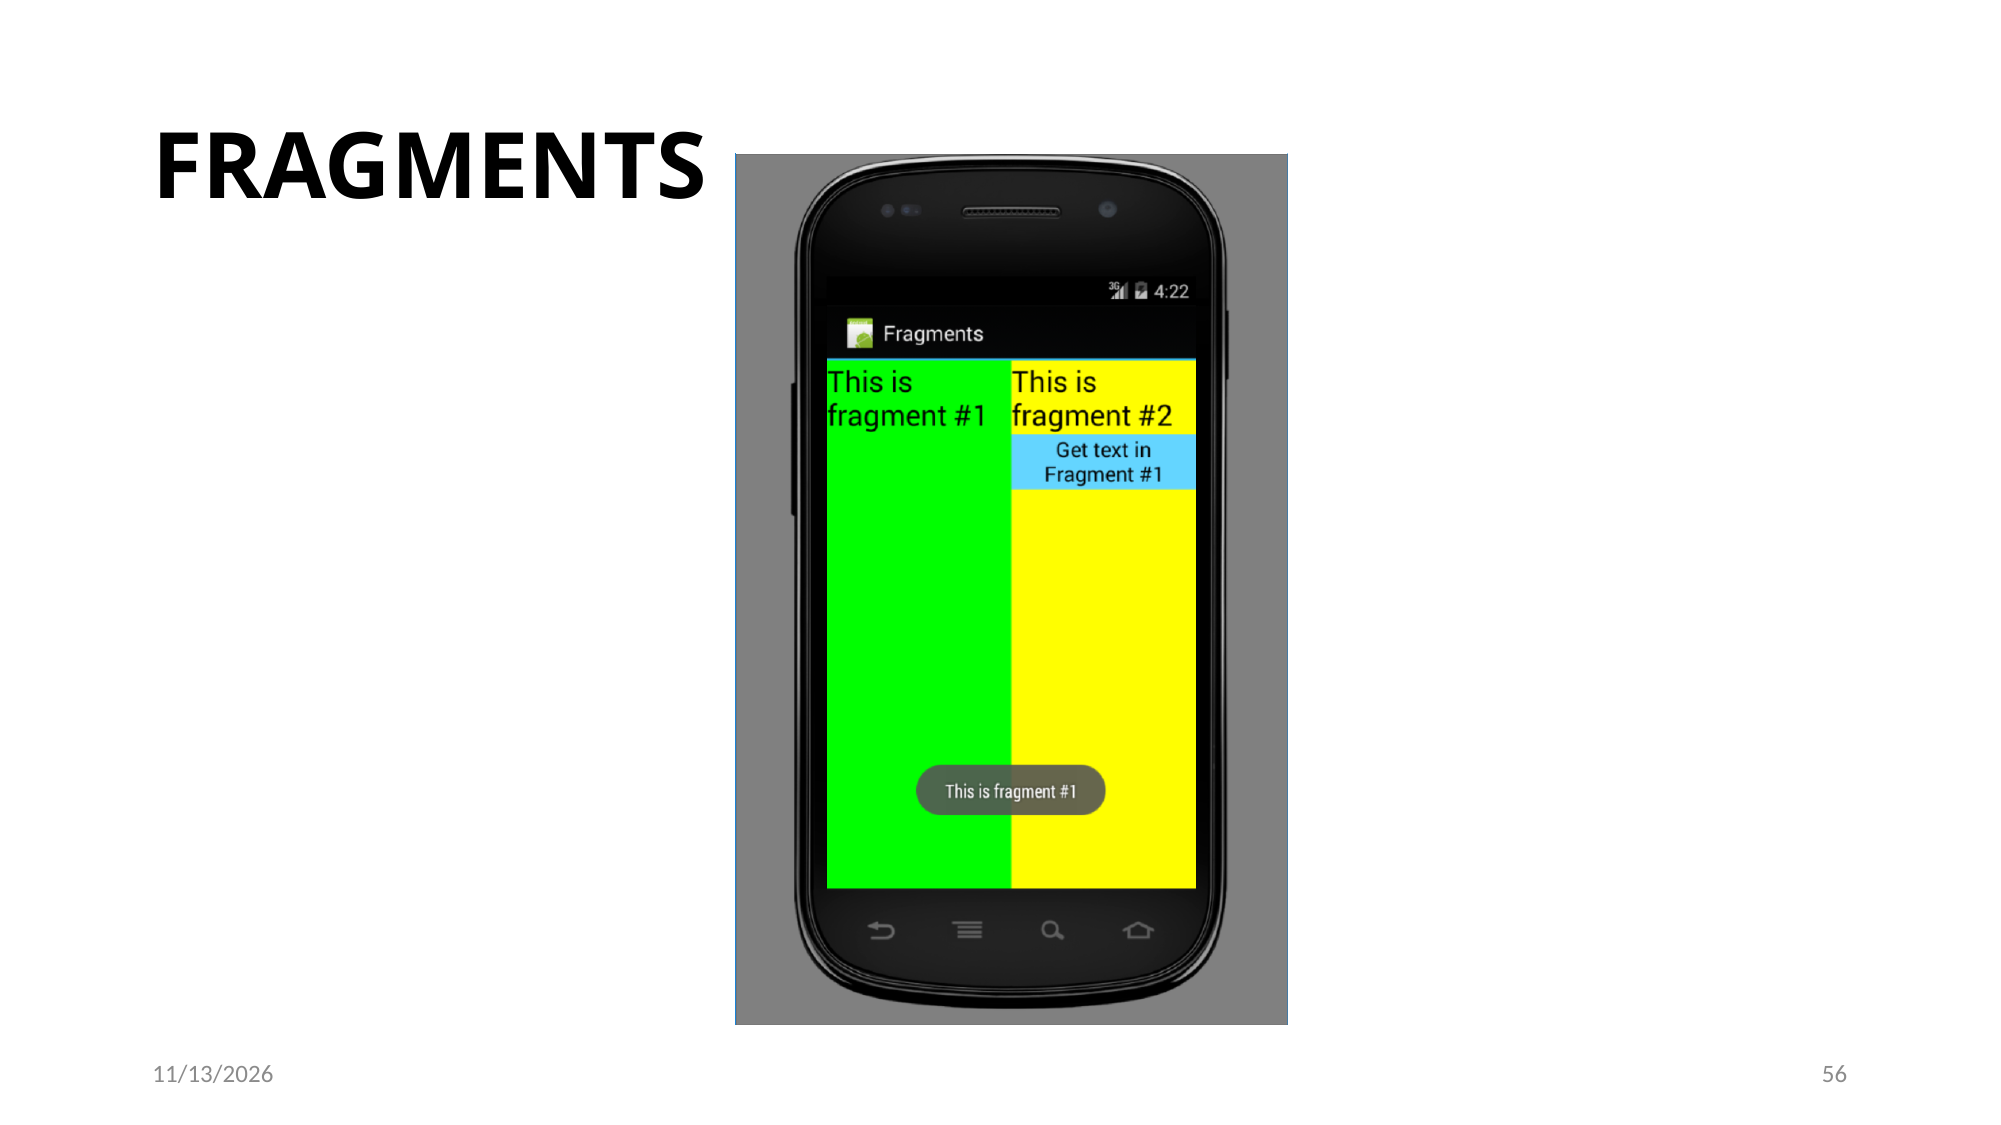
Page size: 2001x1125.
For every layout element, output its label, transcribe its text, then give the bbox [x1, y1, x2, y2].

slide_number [137, 1042, 588, 1103]
title FRAGMENTS [137, 59, 1863, 278]
picture [735, 153, 1288, 1025]
slide_number 56 [1412, 1042, 1863, 1103]
